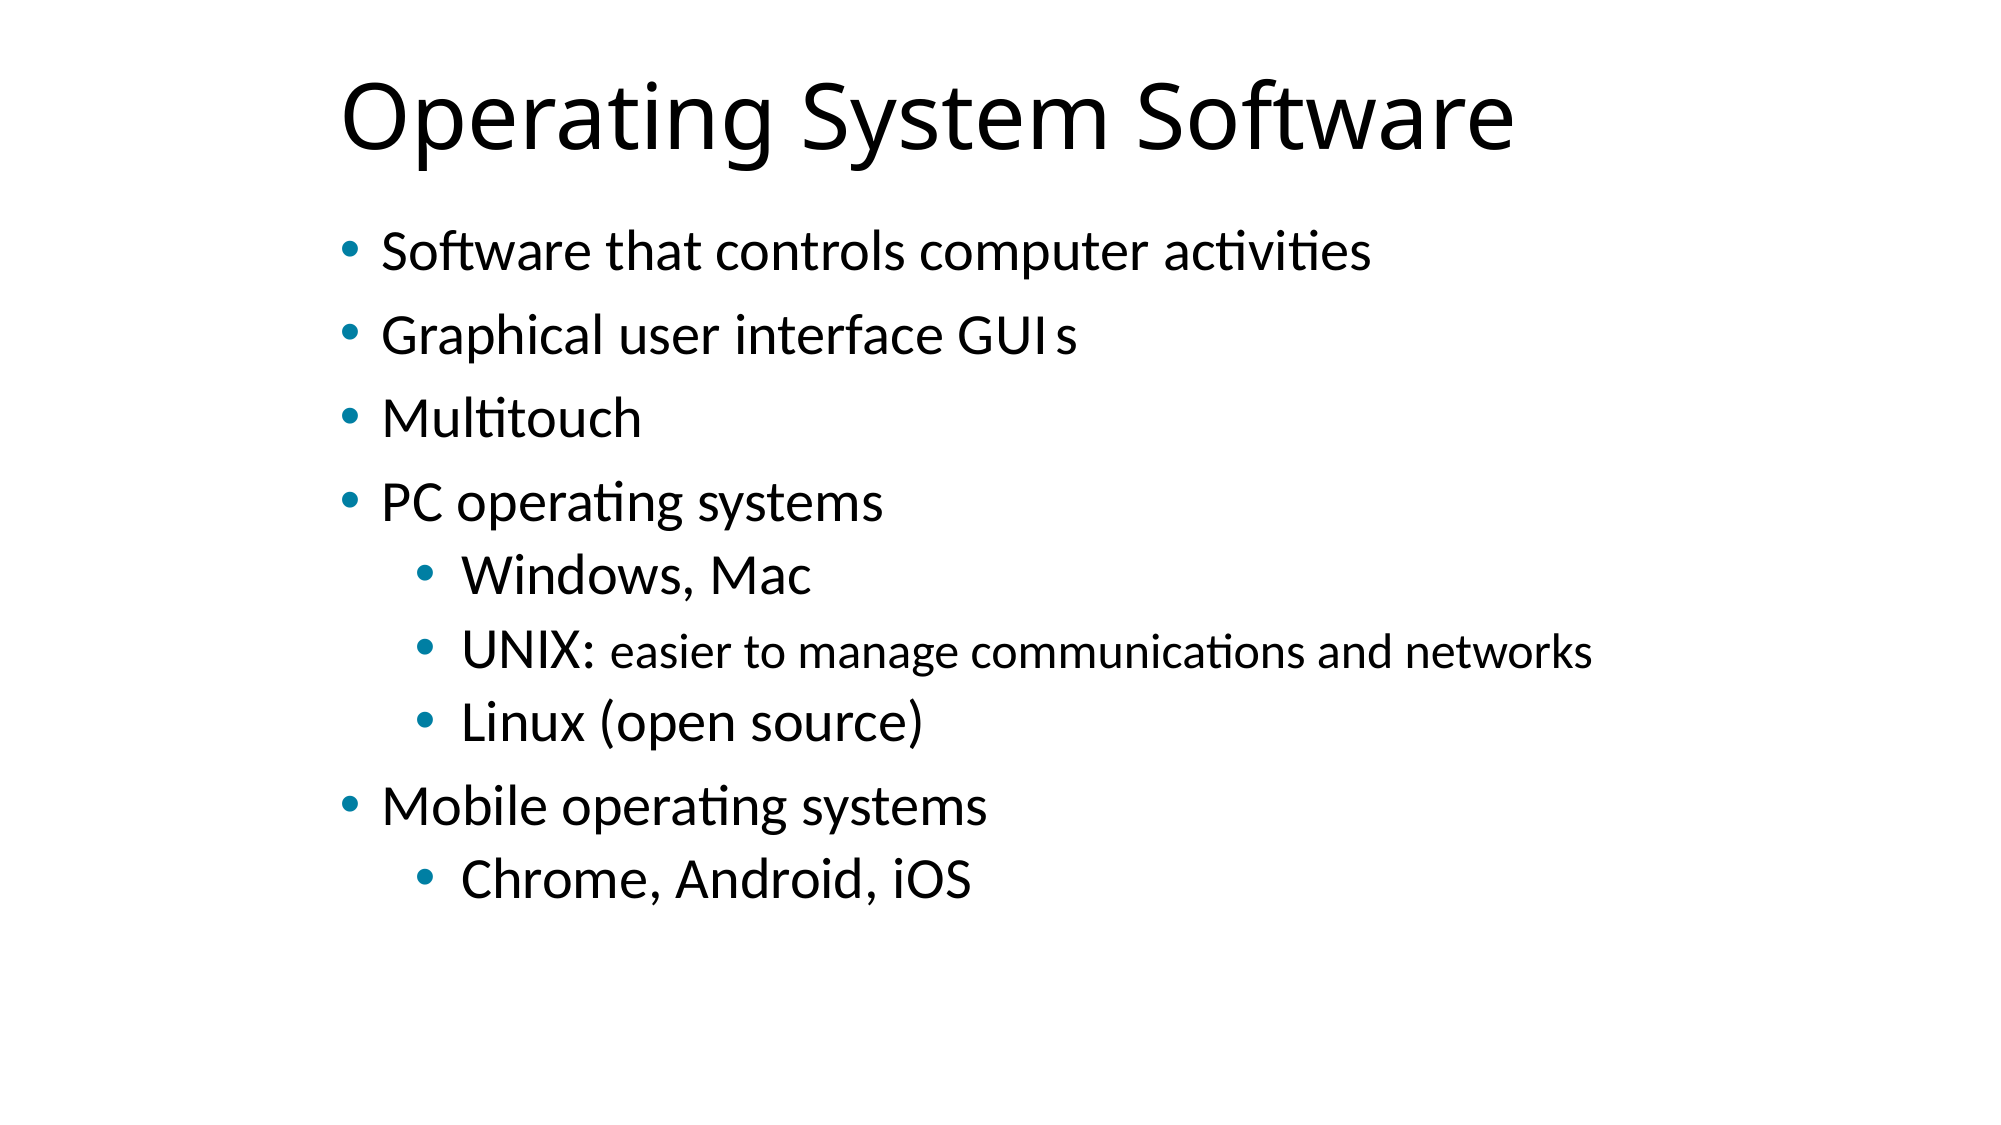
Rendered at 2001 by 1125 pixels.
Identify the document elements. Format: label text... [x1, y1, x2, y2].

list Software that controls computer activities Graphical user interface G U I s Multitouch P C operating systems Windows, Mac UNIX: easier to manage communications and networks Linux (open source) Mobile operating systems Chrome, Android, i O S [324, 212, 1675, 920]
title Operating System Software [324, 18, 1675, 212]
